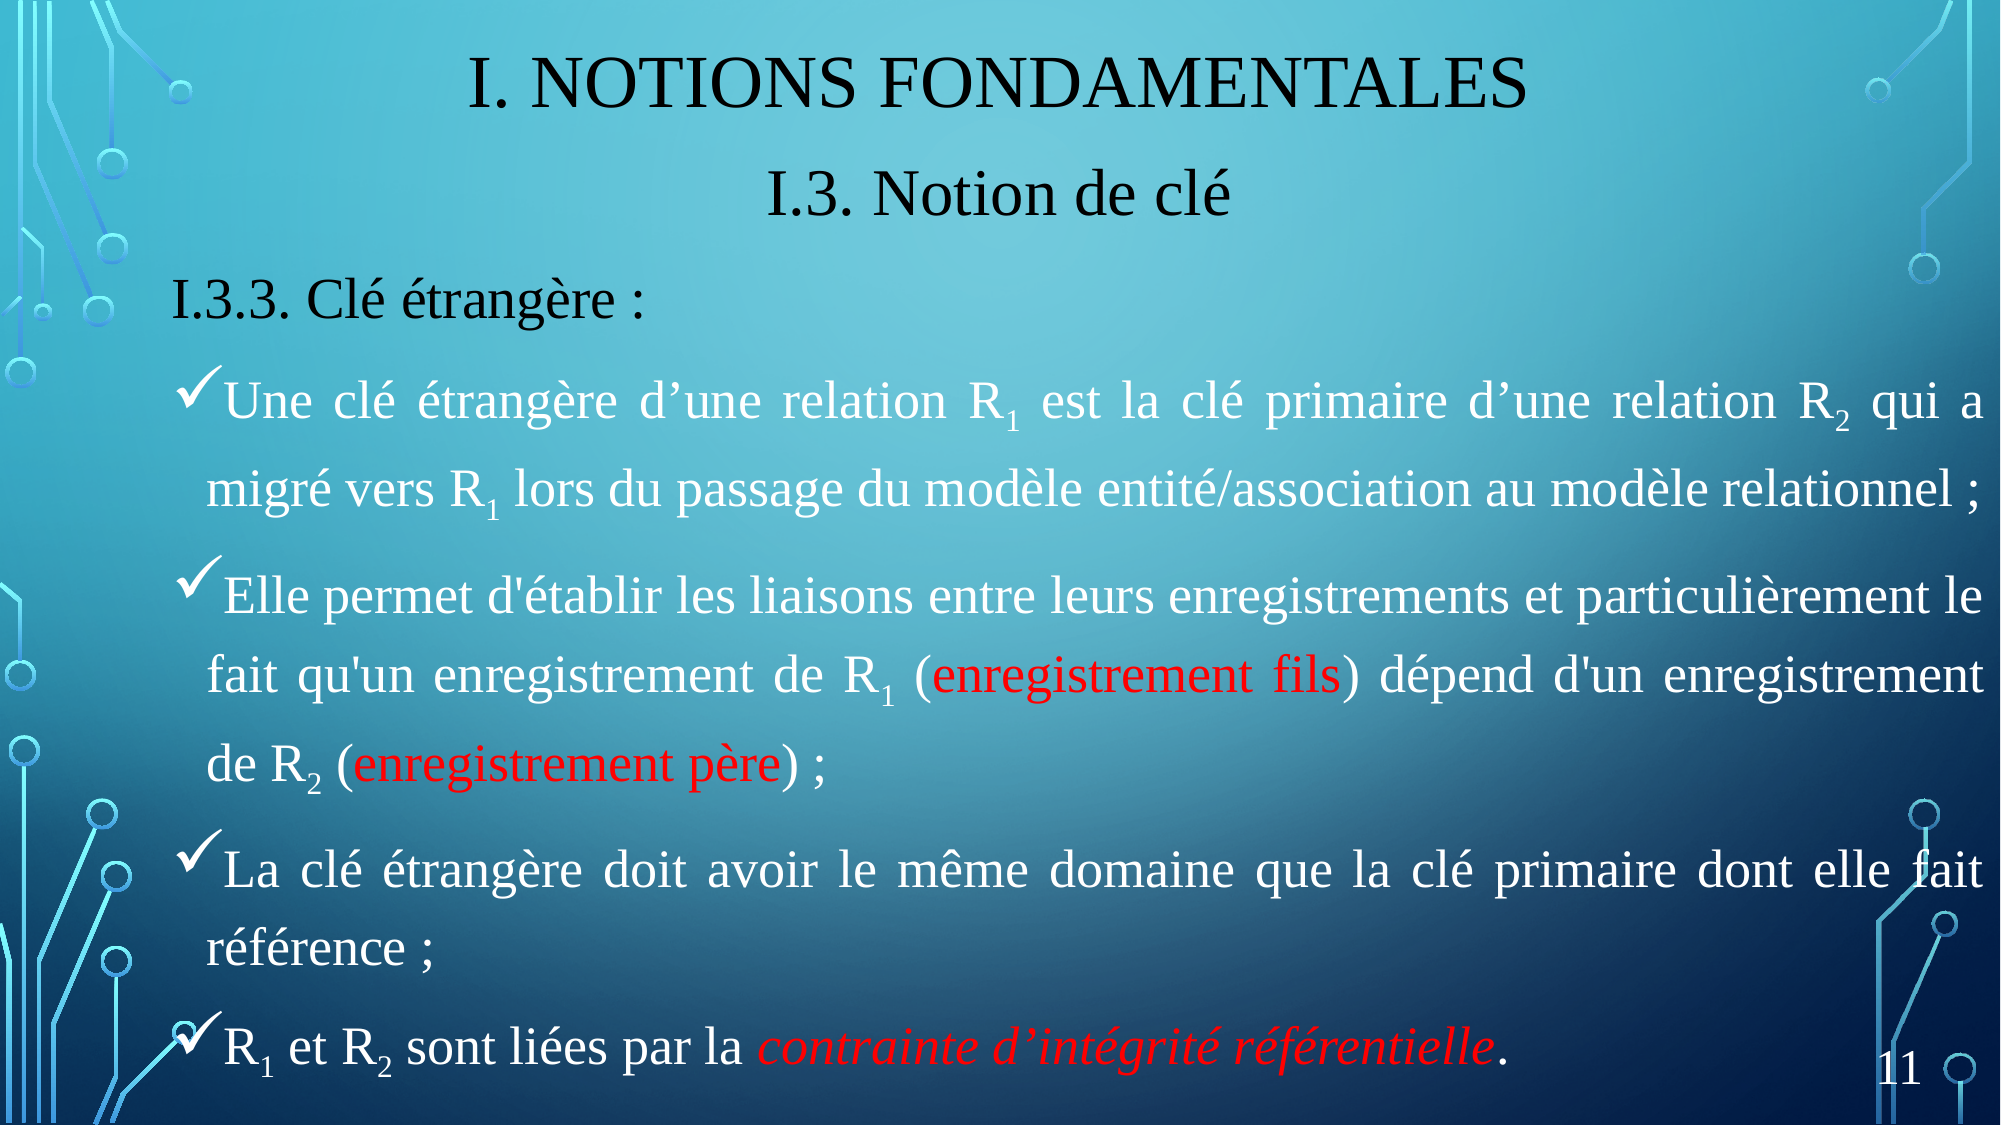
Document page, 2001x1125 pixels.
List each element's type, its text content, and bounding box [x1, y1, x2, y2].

list I.3.3. Clé étrangère : Une clé étrangère d’une relation R1 est la clé primaire d’une relation R2 qui a migré vers R1 lors du passage du modèle entité/association au modèle relationnel ; Elle permet d'établir les liaisons entre leurs enregistrements et particulièrement le fait qu'un enregistrement de R1 (enregistrement fils) dépend d'un enregistrement de R2 (enregistrement père) ; La clé étrangère doit avoir le même domaine que la clé primaire dont elle fait référence ; R1 et R2 sont liées par la contrainte d’intégrité référentielle. [156, 239, 2000, 1125]
slide_number 11 [1812, 1034, 1939, 1095]
text_box I.3. Notion de clé [187, 167, 1813, 239]
title I. Notions fondamentales [187, 0, 1813, 167]
